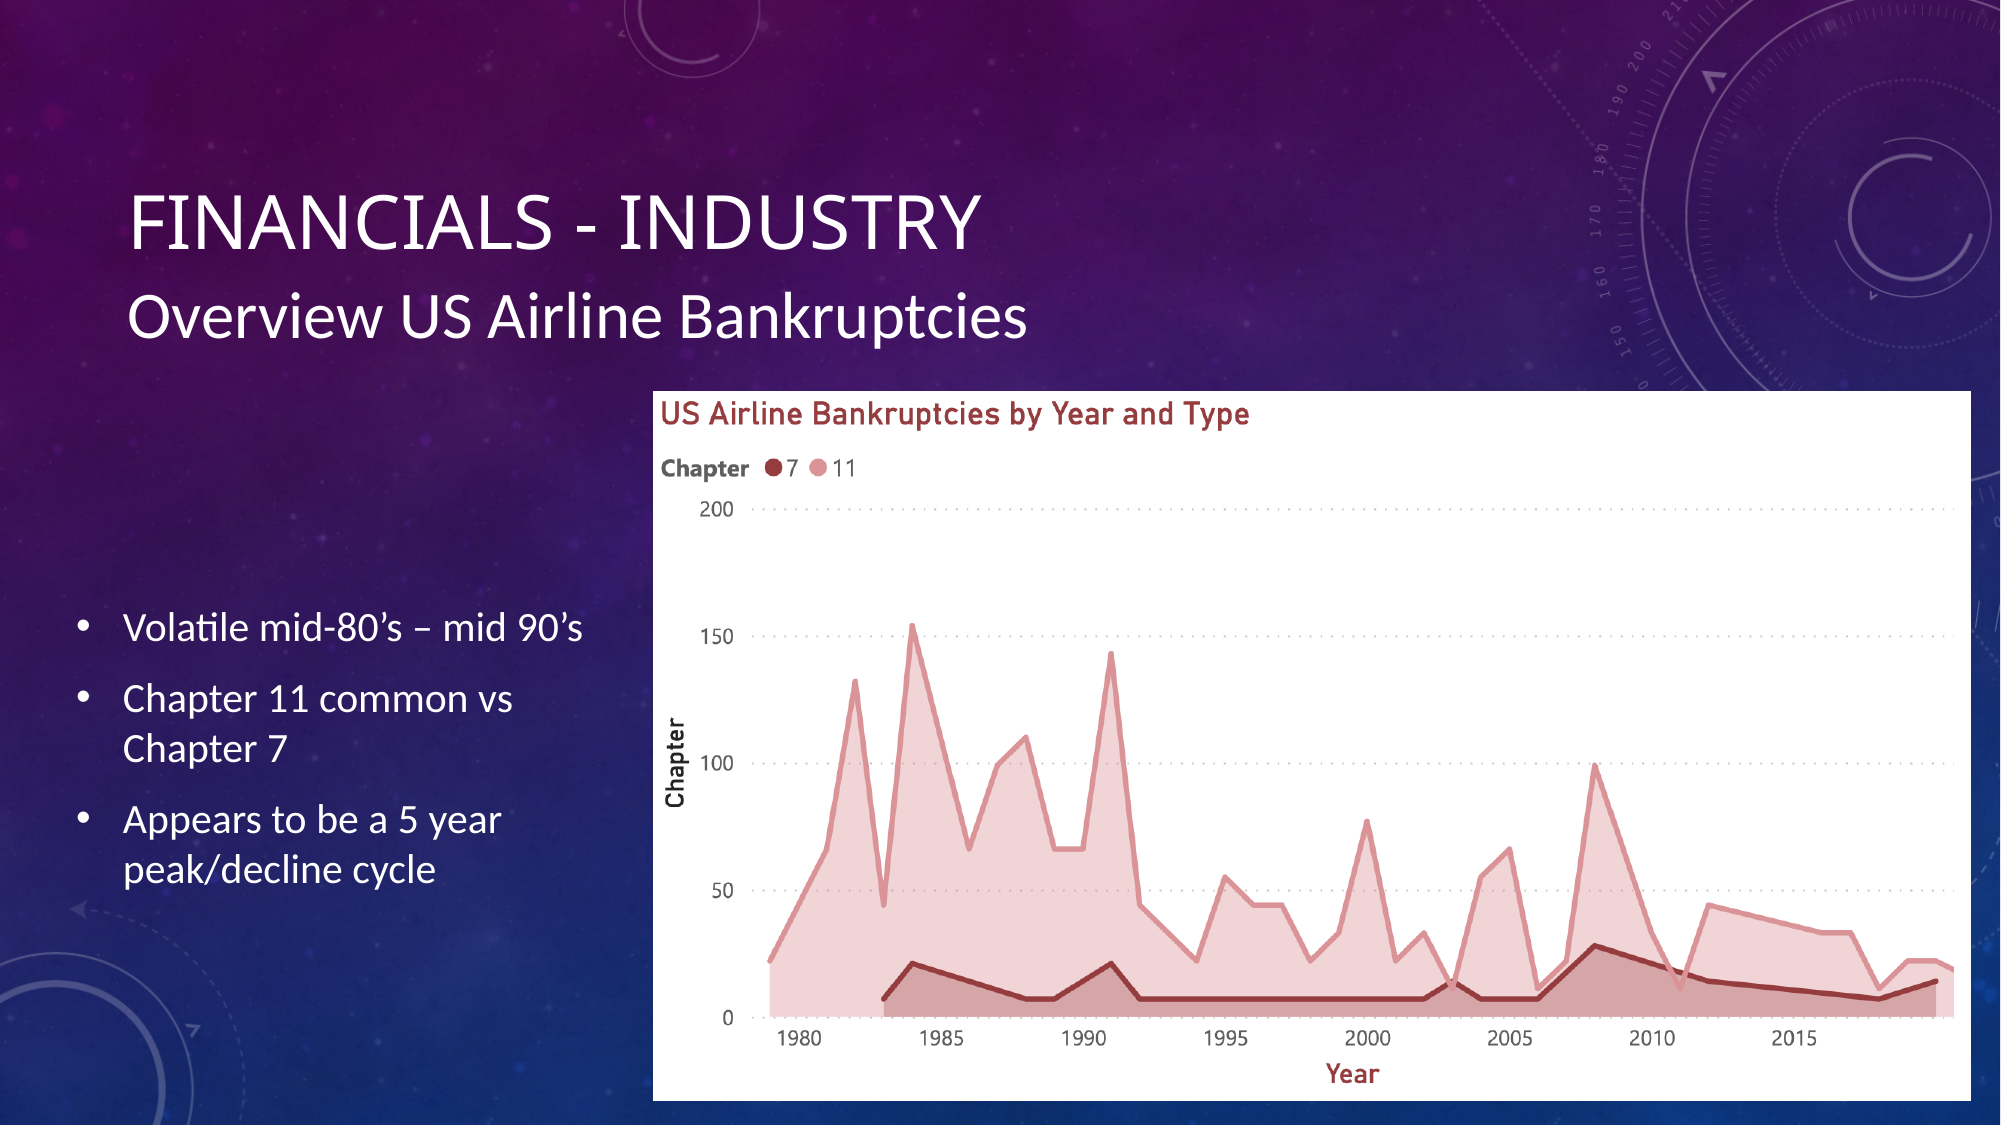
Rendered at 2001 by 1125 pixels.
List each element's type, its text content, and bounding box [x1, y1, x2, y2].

title Financials - industry [112, 99, 1775, 339]
text_box Volatile mid-80’s – mid 90’s Chapter 11 common vs Chapter 7 Appears to be a 5 year peak/decline cycle [61, 496, 647, 997]
text_box Overview US Airline Bankruptcies [112, 264, 1118, 360]
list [653, 391, 1972, 1101]
picture [0, 0, 2001, 1125]
